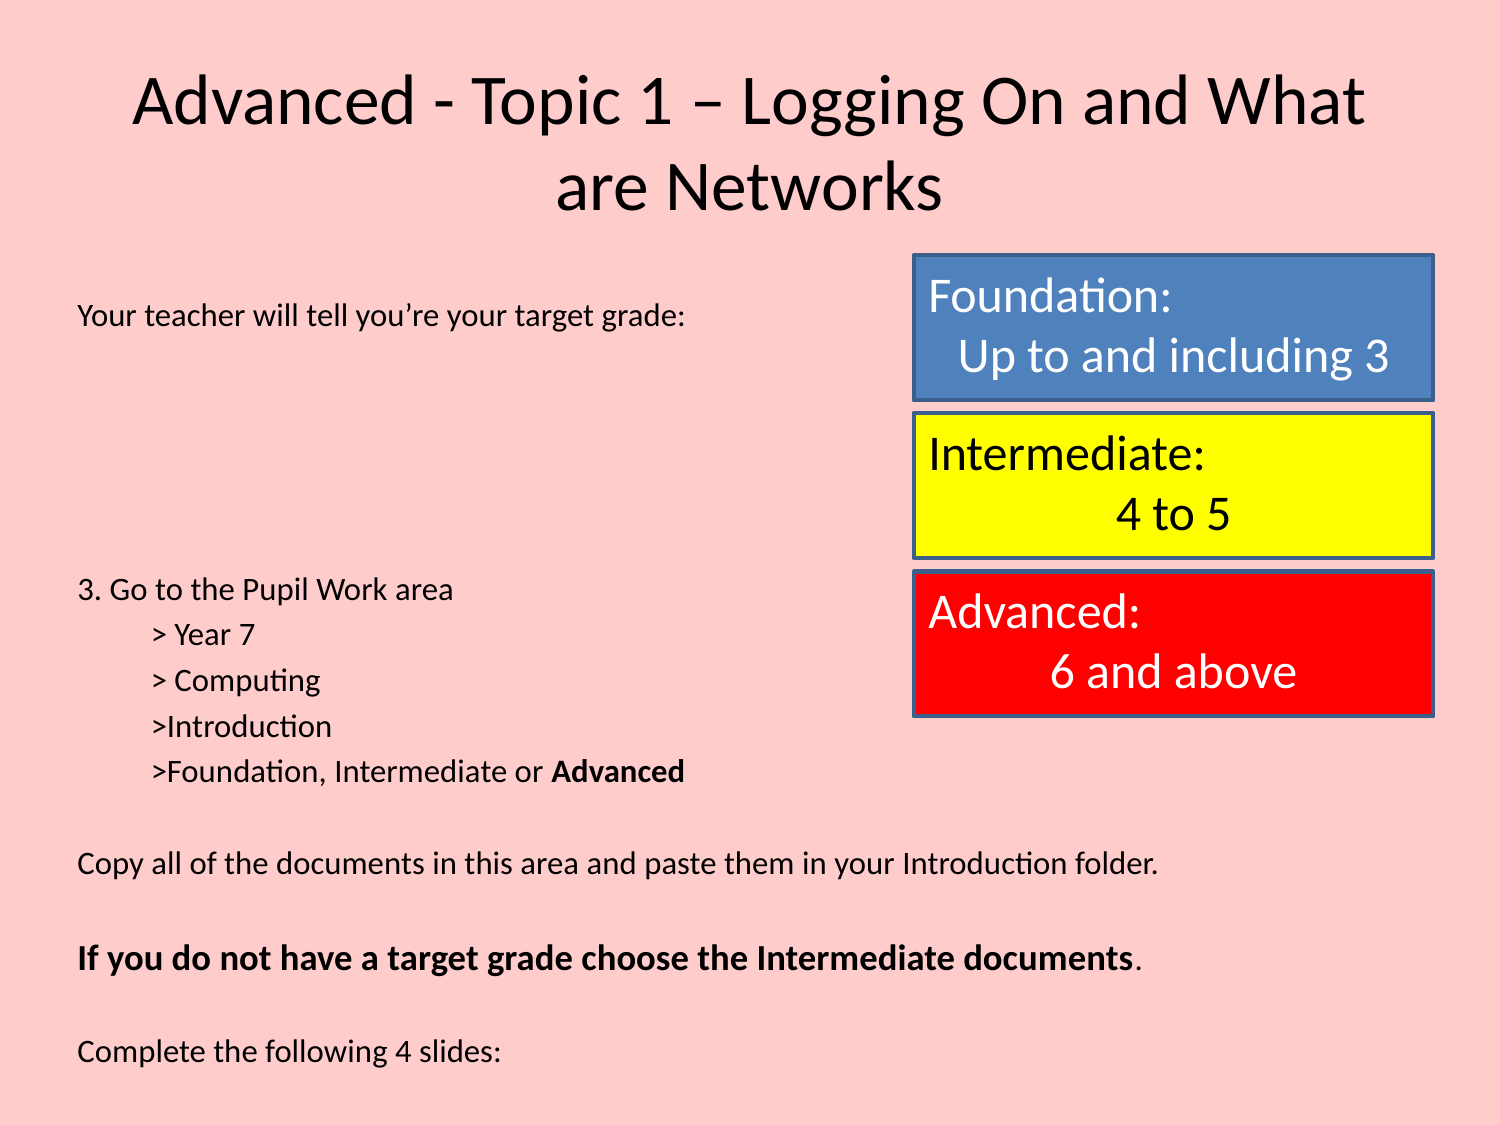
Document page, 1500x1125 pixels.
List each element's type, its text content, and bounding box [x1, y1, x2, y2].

list Your teacher will tell you’re your target grade: 3. Go to the Pupil Work area > Year 7 > Computing >Introduction >Foundation, Intermediate or Advanced Copy all of the documents in this area and paste them in your Introduction folder. If you do not have a target grade choose the Intermediate documents. Complete the following 4 slides: [62, 286, 1413, 1083]
text_box Foundation: Up to and including 3 [912, 253, 1435, 402]
text_box Advanced: 6 and above [912, 569, 1435, 718]
text_box Intermediate: 4 to 5 [912, 411, 1435, 560]
title Advanced - Topic 1 – Logging On and What are Networks [75, 45, 1425, 233]
